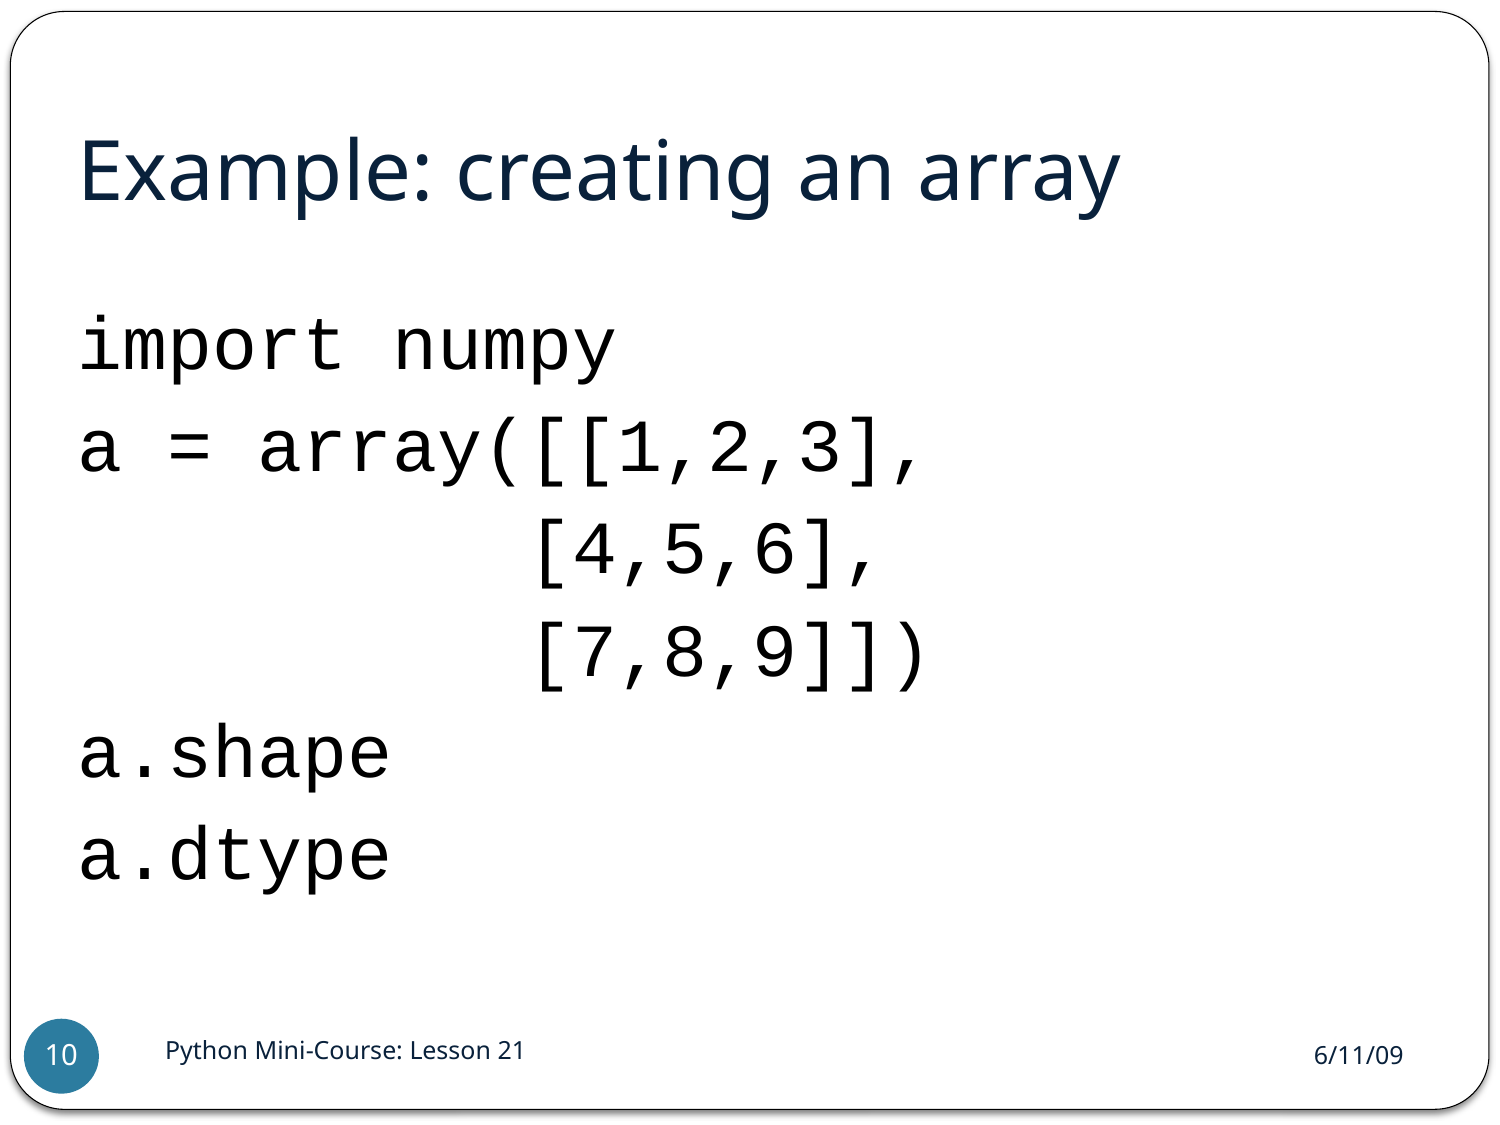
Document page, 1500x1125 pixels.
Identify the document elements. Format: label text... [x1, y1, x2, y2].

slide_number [1012, 1015, 1419, 1094]
list import numpy a = array([[1,2,3], [4,5,6], [7,8,9]]) a.shape a.dtype [62, 287, 1426, 988]
title Example: creating an array [62, 44, 1426, 233]
footer Python Mini-Course: Lesson 21 [150, 1012, 800, 1088]
slide_number 10 [23, 1018, 99, 1094]
